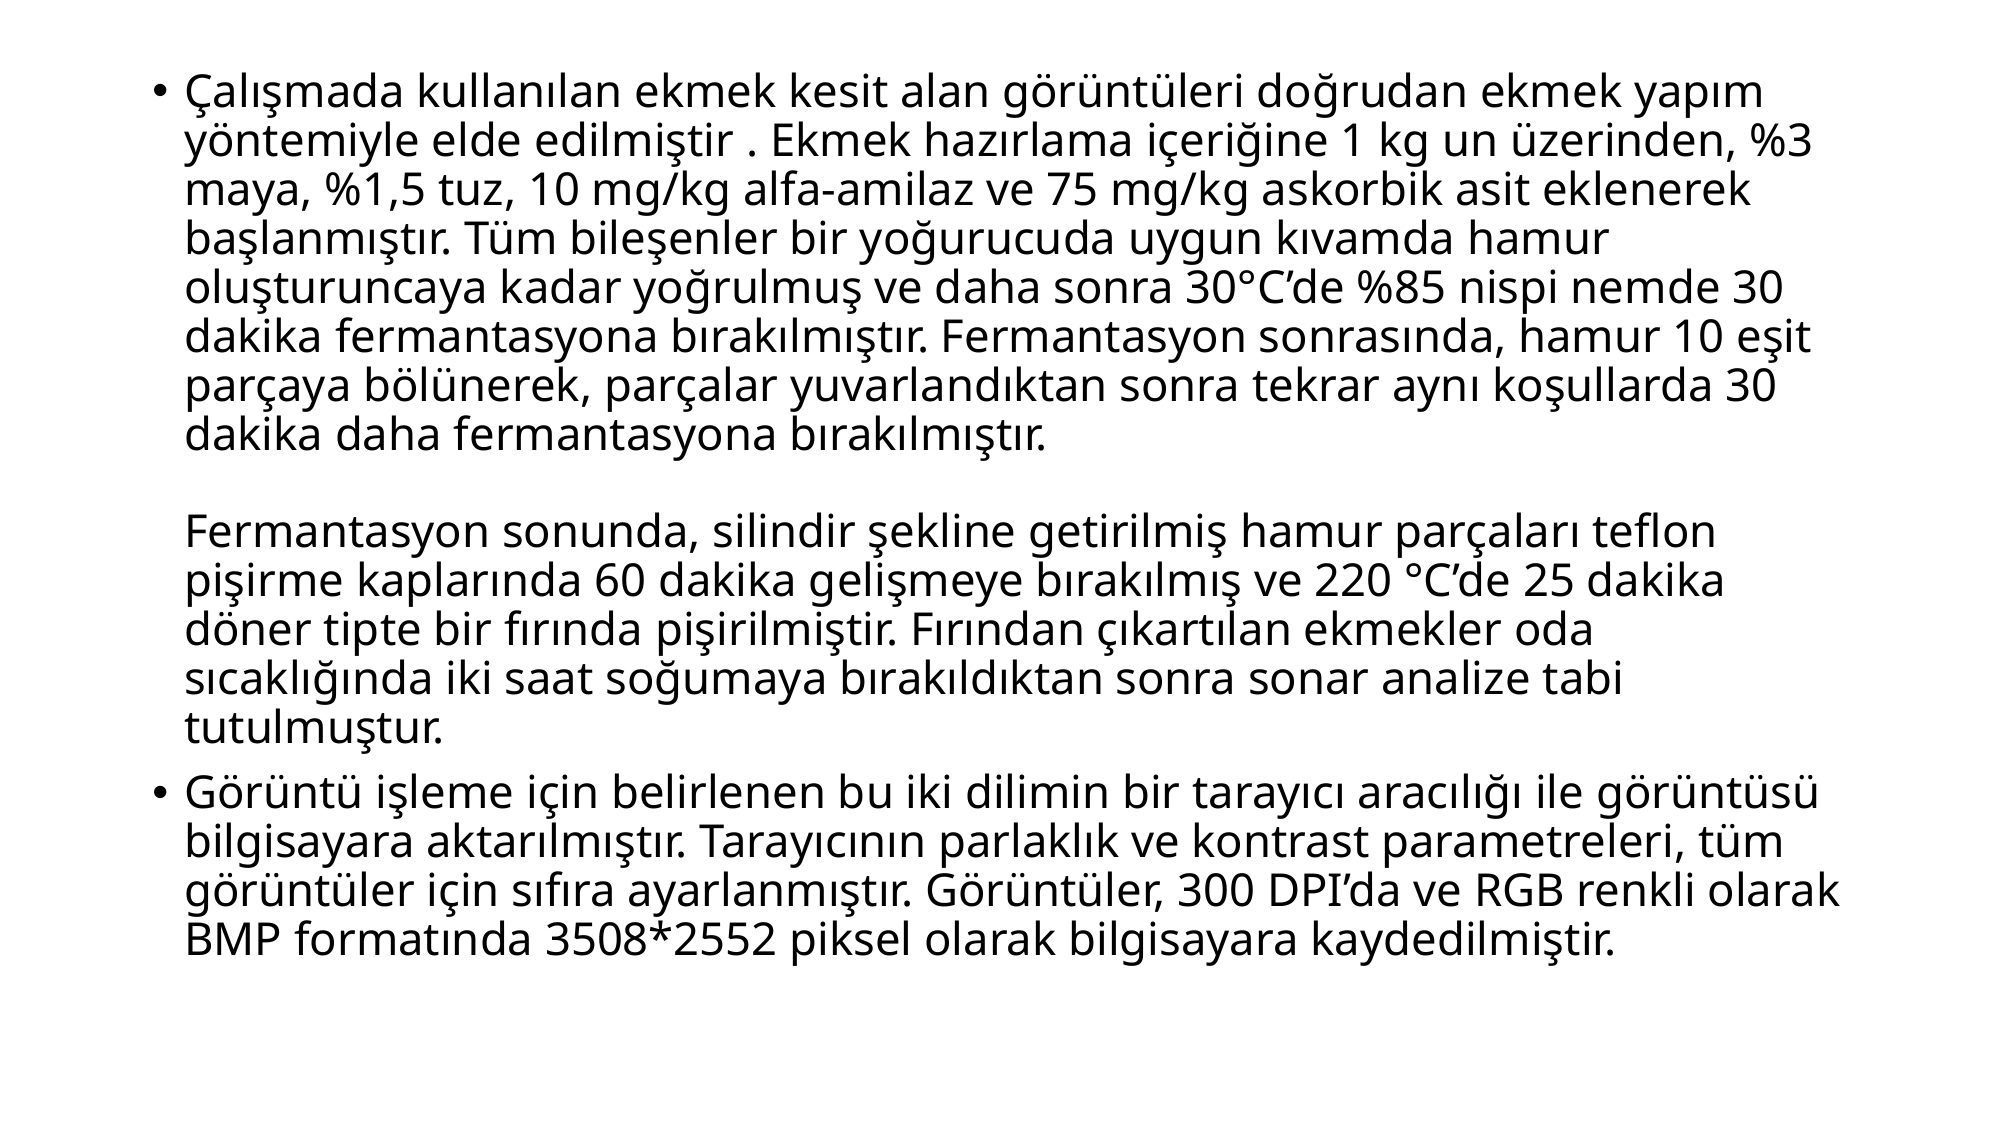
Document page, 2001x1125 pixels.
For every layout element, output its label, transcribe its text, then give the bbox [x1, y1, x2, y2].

list Çalışmada kullanılan ekmek kesit alan görüntüleri doğrudan ekmek yapım yöntemiyle elde edilmiştir . Ekmek hazırlama içeriğine 1 kg un üzerinden, %3 maya, %1,5 tuz, 10 mg/kg alfa-amilaz ve 75 mg/kg askorbik asit eklenerek başlanmıştır. Tüm bileşenler bir yoğurucuda uygun kıvamda hamur oluşturuncaya kadar yoğrulmuş ve daha sonra 30°C’de %85 nispi nemde 30 dakika fermantasyona bırakılmıştır. Fermantasyon sonrasında, hamur 10 eşit parçaya bölünerek, parçalar yuvarlandıktan sonra tekrar aynı koşullarda 30 dakika daha fermantasyona bırakılmıştır. Fermantasyon sonunda, silindir şekline getirilmiş hamur parçaları teflon pişirme kaplarında 60 dakika gelişmeye bırakılmış ve 220 °C’de 25 dakika döner tipte bir fırında pişirilmiştir. Fırından çıkartılan ekmekler oda sıcaklığında iki saat soğumaya bırakıldıktan sonra sonar analize tabi tutulmuştur. Görüntü işleme için belirlenen bu iki dilimin bir tarayıcı aracılığı ile görüntüsü bilgisayara aktarılmıştır. Tarayıcının parlaklık ve kontrast parametreleri, tüm görüntüler için sıfıra ayarlanmıştır. Görüntüler, 300 DPI’da ve RGB renkli olarak BMP formatında 3508*2552 piksel olarak bilgisayara kaydedilmiştir. [137, 60, 1863, 1014]
